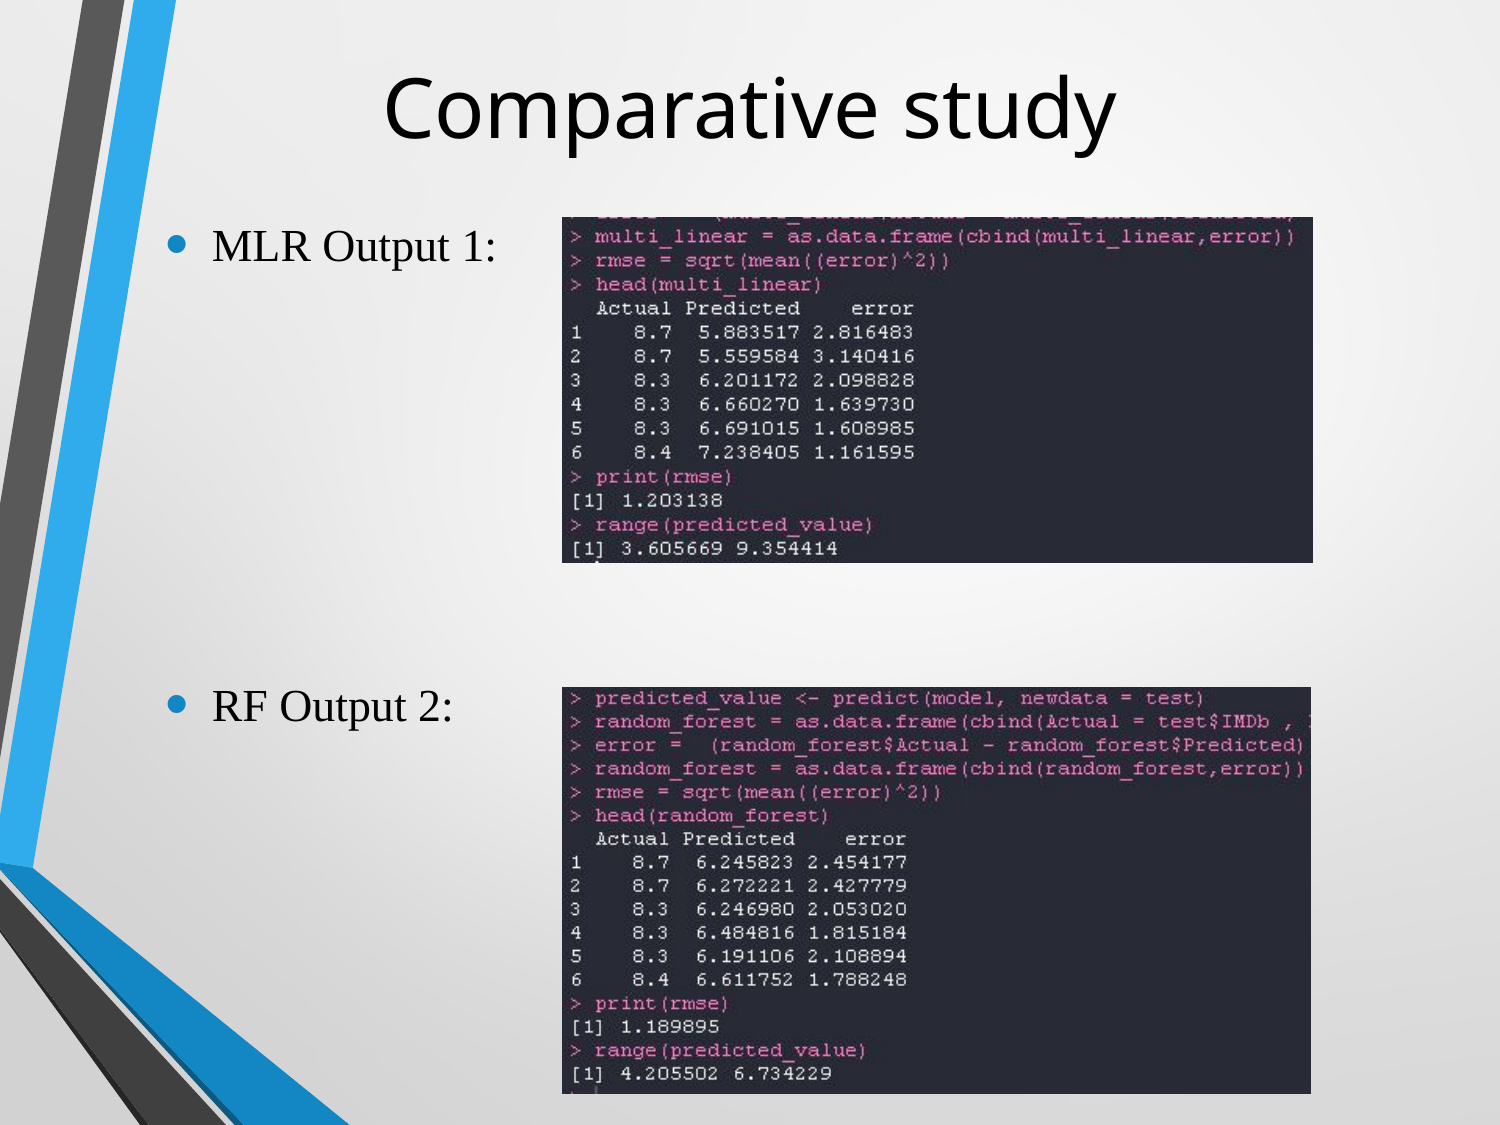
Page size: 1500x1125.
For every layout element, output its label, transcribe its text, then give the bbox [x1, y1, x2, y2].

picture [562, 687, 1312, 1094]
list MLR Output 1: RF Output 2: [150, 208, 1414, 756]
picture [562, 217, 1313, 563]
title Comparative study [118, 0, 1382, 268]
